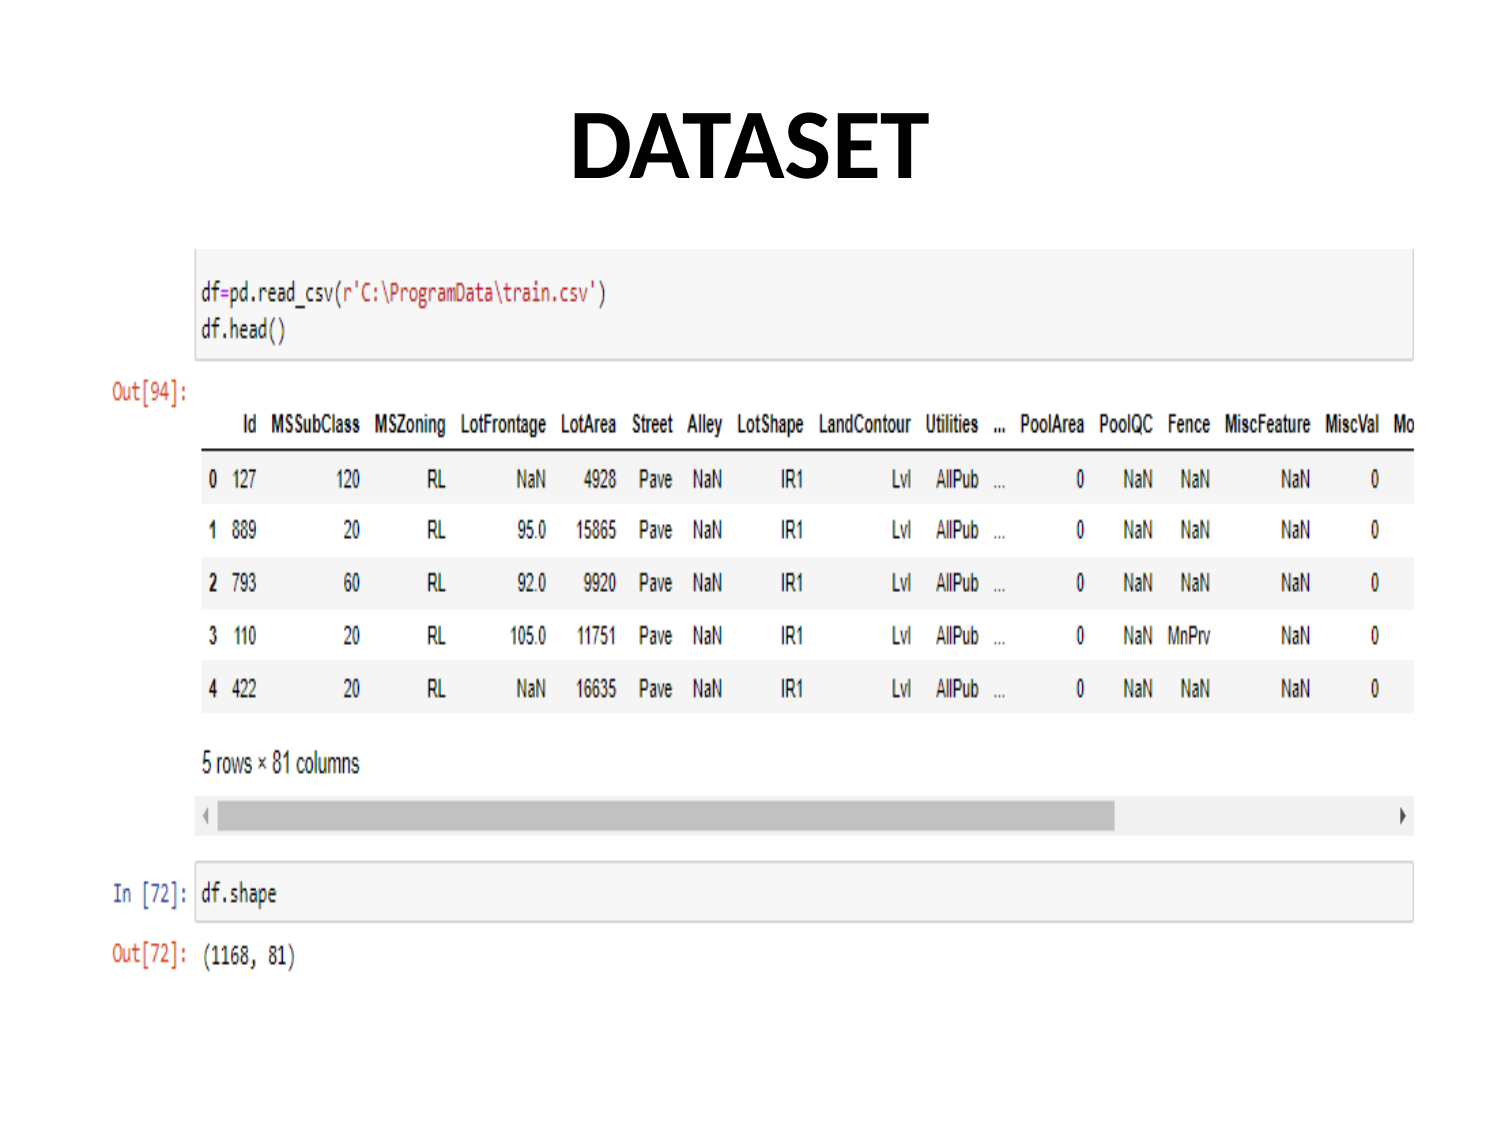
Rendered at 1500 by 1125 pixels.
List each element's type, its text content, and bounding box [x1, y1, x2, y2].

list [74, 249, 1426, 988]
title DATASET [75, 45, 1425, 233]
